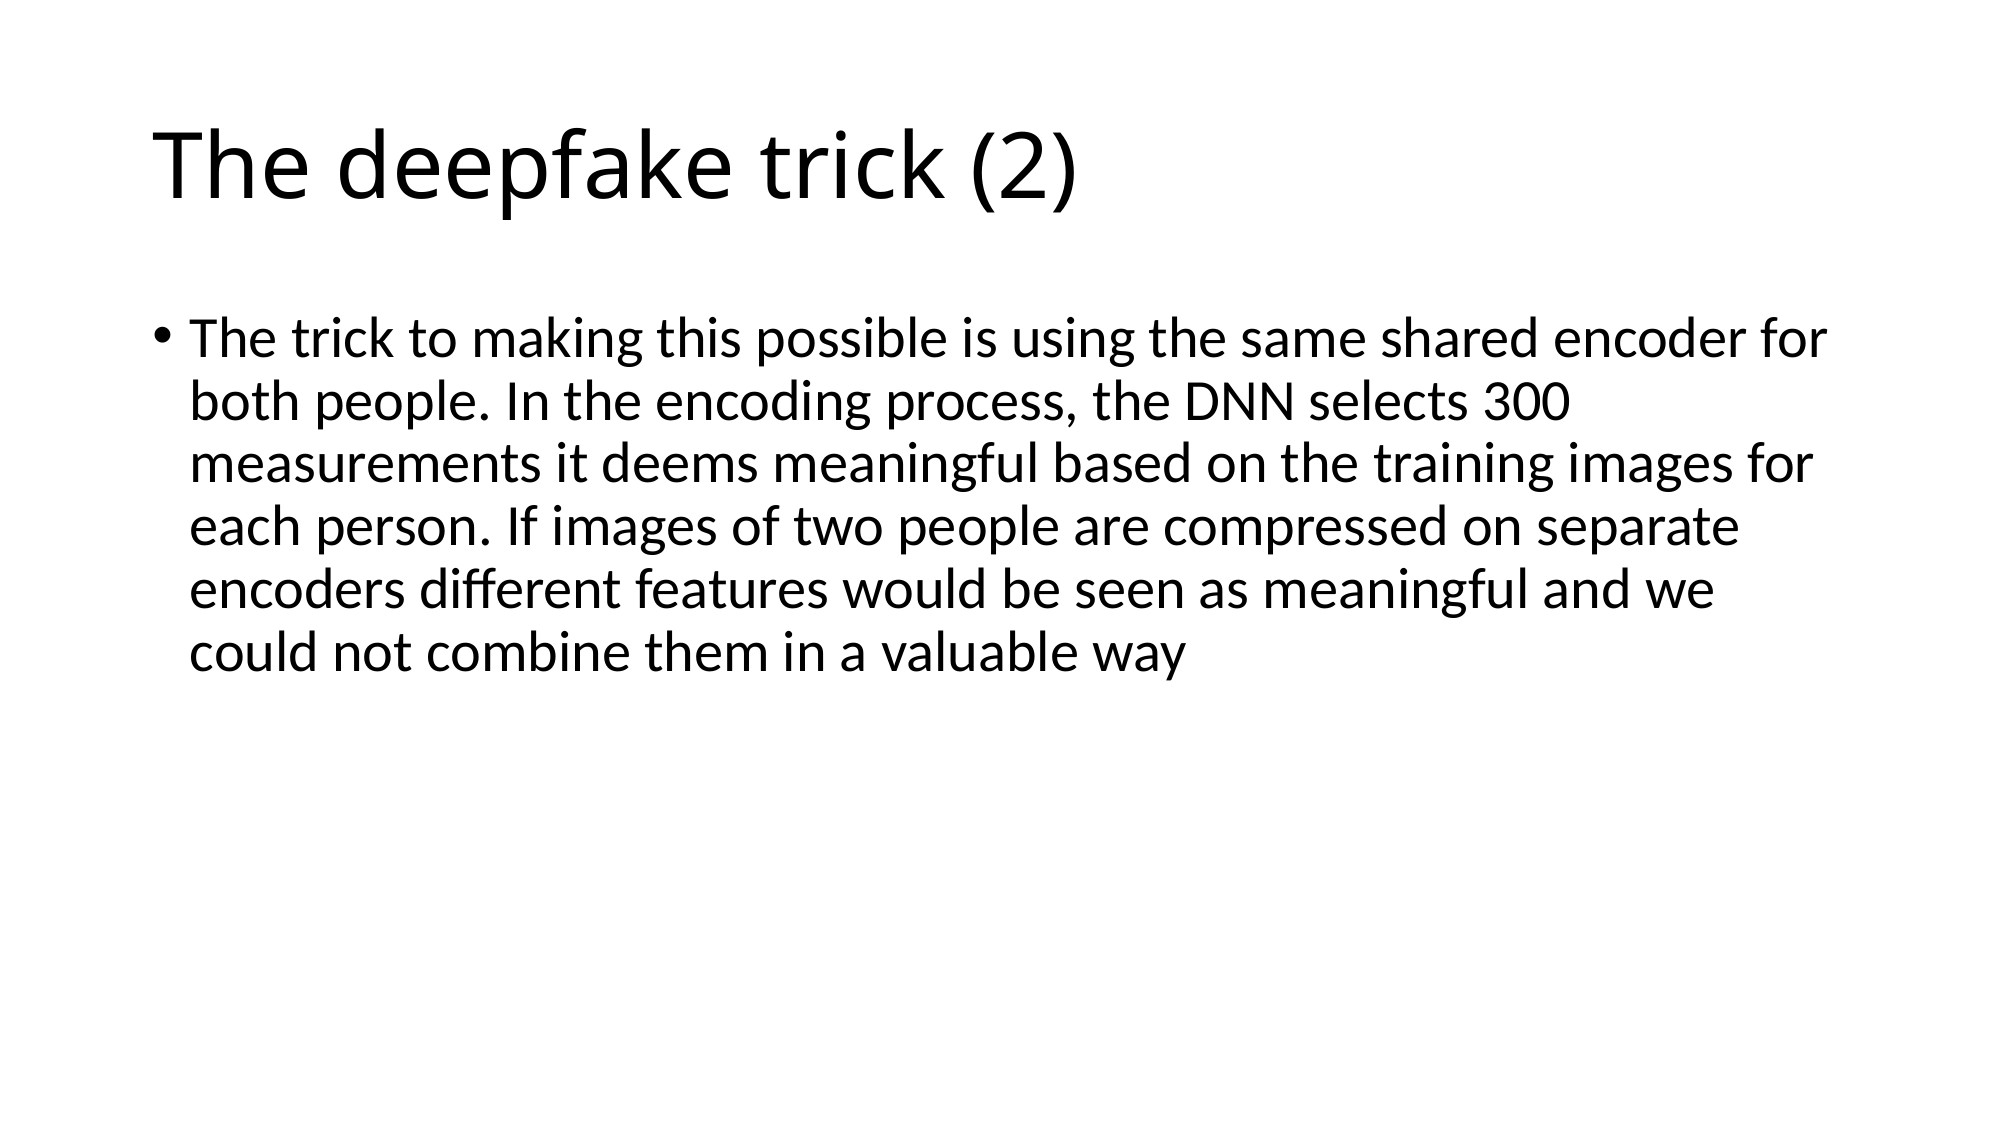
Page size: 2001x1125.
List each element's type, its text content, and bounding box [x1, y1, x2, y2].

title The deepfake trick (2) [137, 59, 1863, 278]
list The trick to making this possible is using the same shared encoder for both people. In the encoding process, the DNN selects 300 measurements it deems meaningful based on the training images for each person. If images of two people are compressed on separate encoders different features would be seen as meaningful and we could not combine them in a valuable way [137, 299, 1863, 1014]
